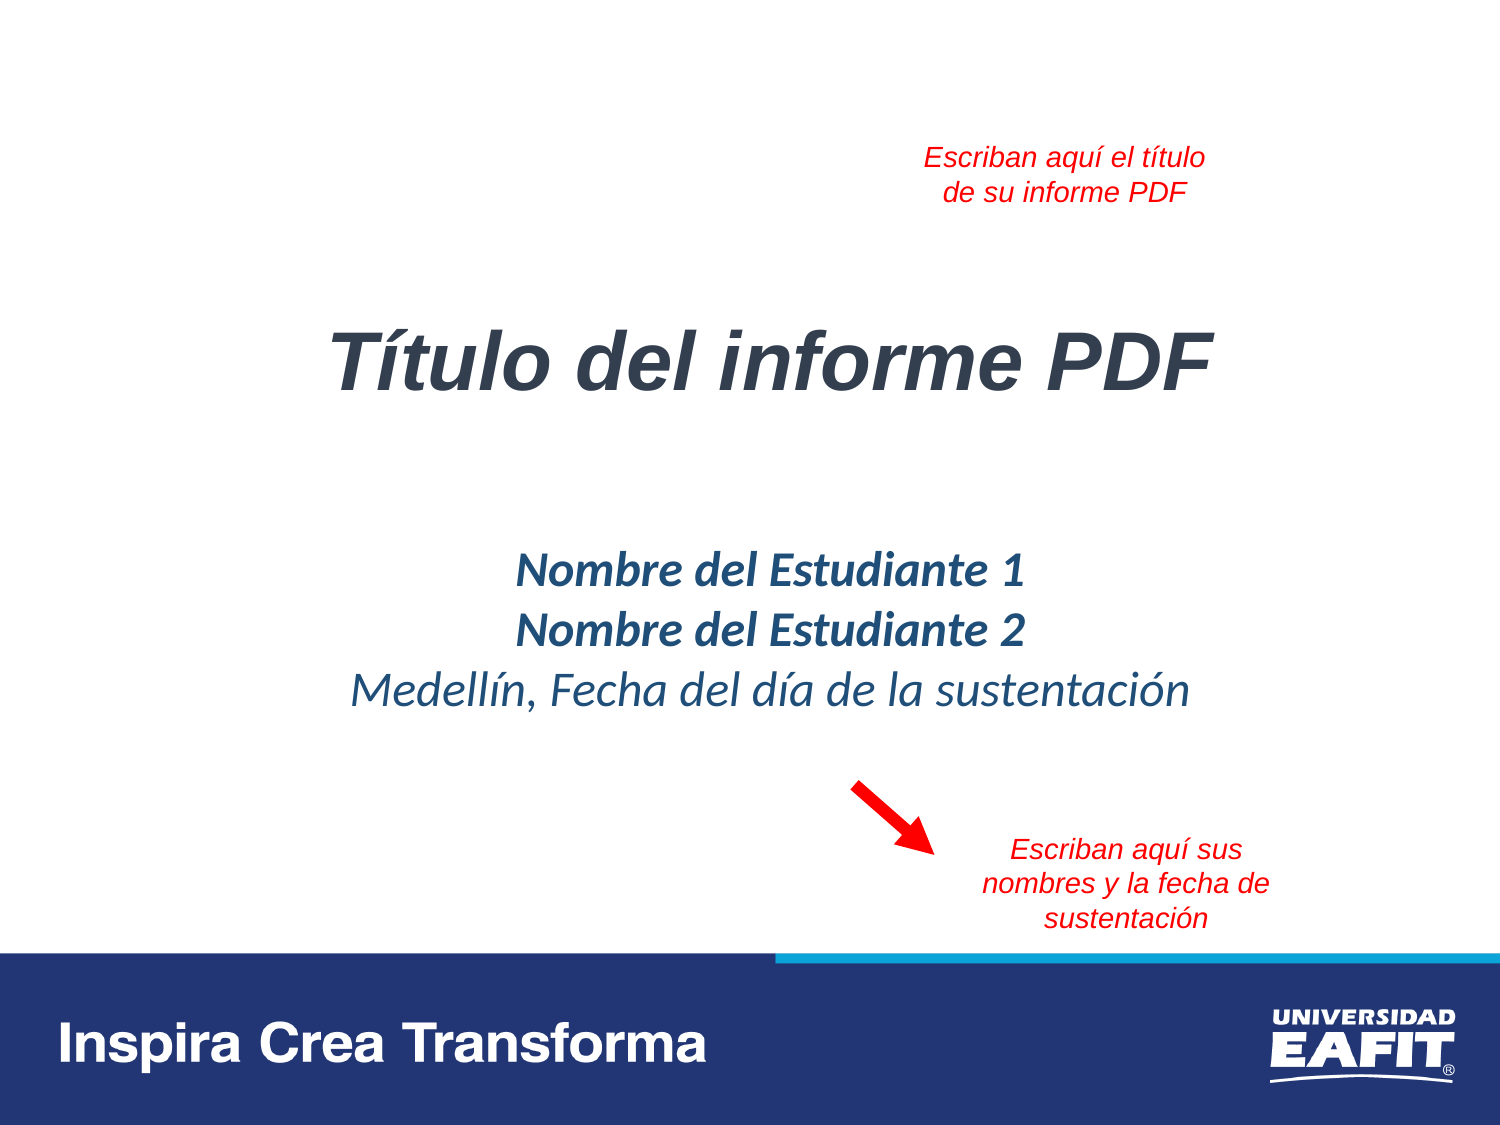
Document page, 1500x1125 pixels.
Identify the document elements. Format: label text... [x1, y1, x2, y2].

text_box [854, 784, 935, 856]
picture [0, 0, 1500, 1125]
text_box Escriban aquí el título de su informe PDF [891, 130, 1239, 216]
text_box Título del informe PDF [132, 218, 1408, 460]
text_box Escriban aquí sus nombres y la fecha de sustentación [934, 822, 1319, 943]
text_box Nombre del Estudiante 1 Nombre del Estudiante 2 Medellín, Fecha del día de la sustentación [76, 484, 1464, 792]
